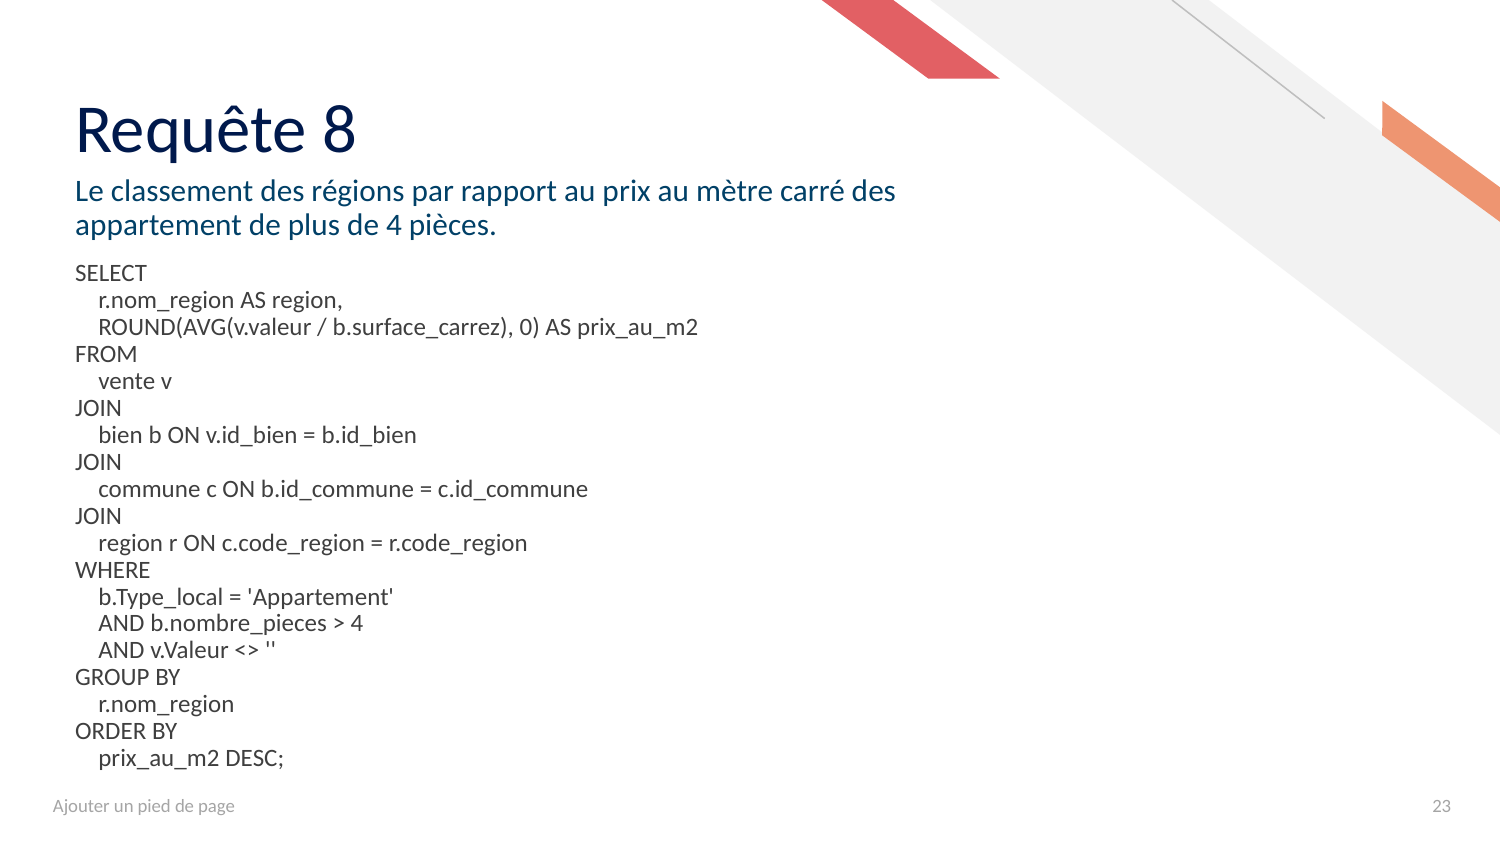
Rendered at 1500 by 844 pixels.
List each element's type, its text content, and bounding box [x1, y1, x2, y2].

text_box SELECT r.nom_region AS region, ROUND(AVG(v.valeur / b.surface_carrez), 0) AS prix_au_m2 FROM vente v JOIN bien b ON v.id_bien = b.id_bien JOIN commune c ON b.id_commune = c.id_commune JOIN region r ON c.code_region = r.code_region WHERE b.Type_local = 'Appartement' AND b.nombre_pieces > 4 AND v.Valeur <> '' GROUP BY r.nom_region ORDER BY prix_au_m2 DESC; [64, 254, 1209, 753]
slide_number 23 [1371, 782, 1463, 827]
title Requête 8 [63, 25, 1090, 167]
footer Ajouter un pied de page [41, 782, 548, 827]
list Le classement des régions par rapport au prix au mètre carré des appartement de plus de 4 pièces. [64, 169, 971, 245]
